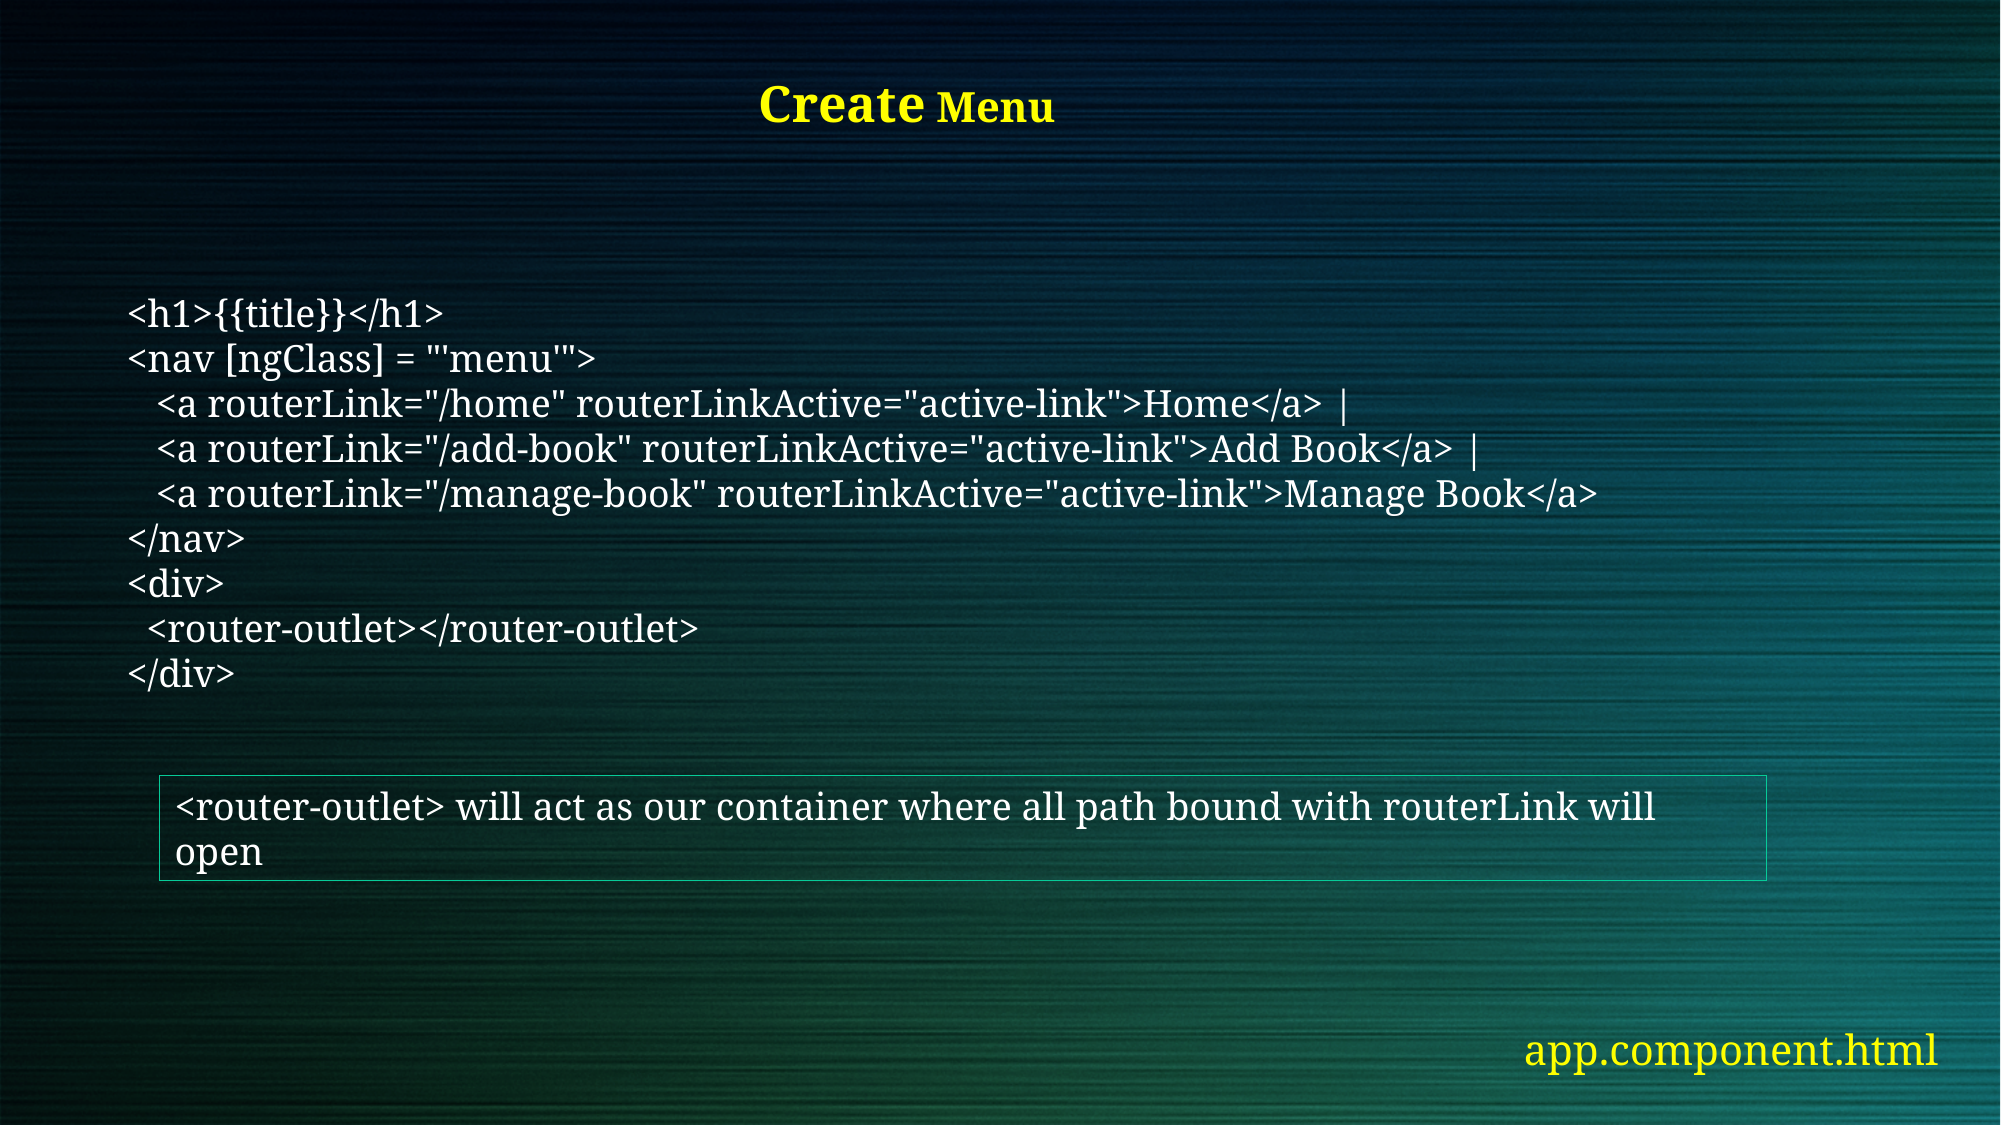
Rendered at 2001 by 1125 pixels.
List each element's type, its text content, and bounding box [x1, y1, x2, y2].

picture [0, 0, 2001, 1125]
text_box Create Menu [743, 65, 1071, 140]
text_box app.component.html [1509, 1015, 1954, 1081]
text_box <router-outlet> will act as our container where all path bound with routerLink will open [159, 775, 1767, 881]
text_box <h1>{{title}}</h1> <nav [ngClass] = "'menu'"> <a routerLink="/home" routerLinkActive="active-link">Home</a> | <a routerLink="/add-book" routerLinkActive="active-link">Add Book</a> | <a routerLink="/manage-book" routerLinkActive="active-link">Manage Book</a> </nav> <div> <router-outlet></router-outlet> </div> [111, 282, 1860, 702]
